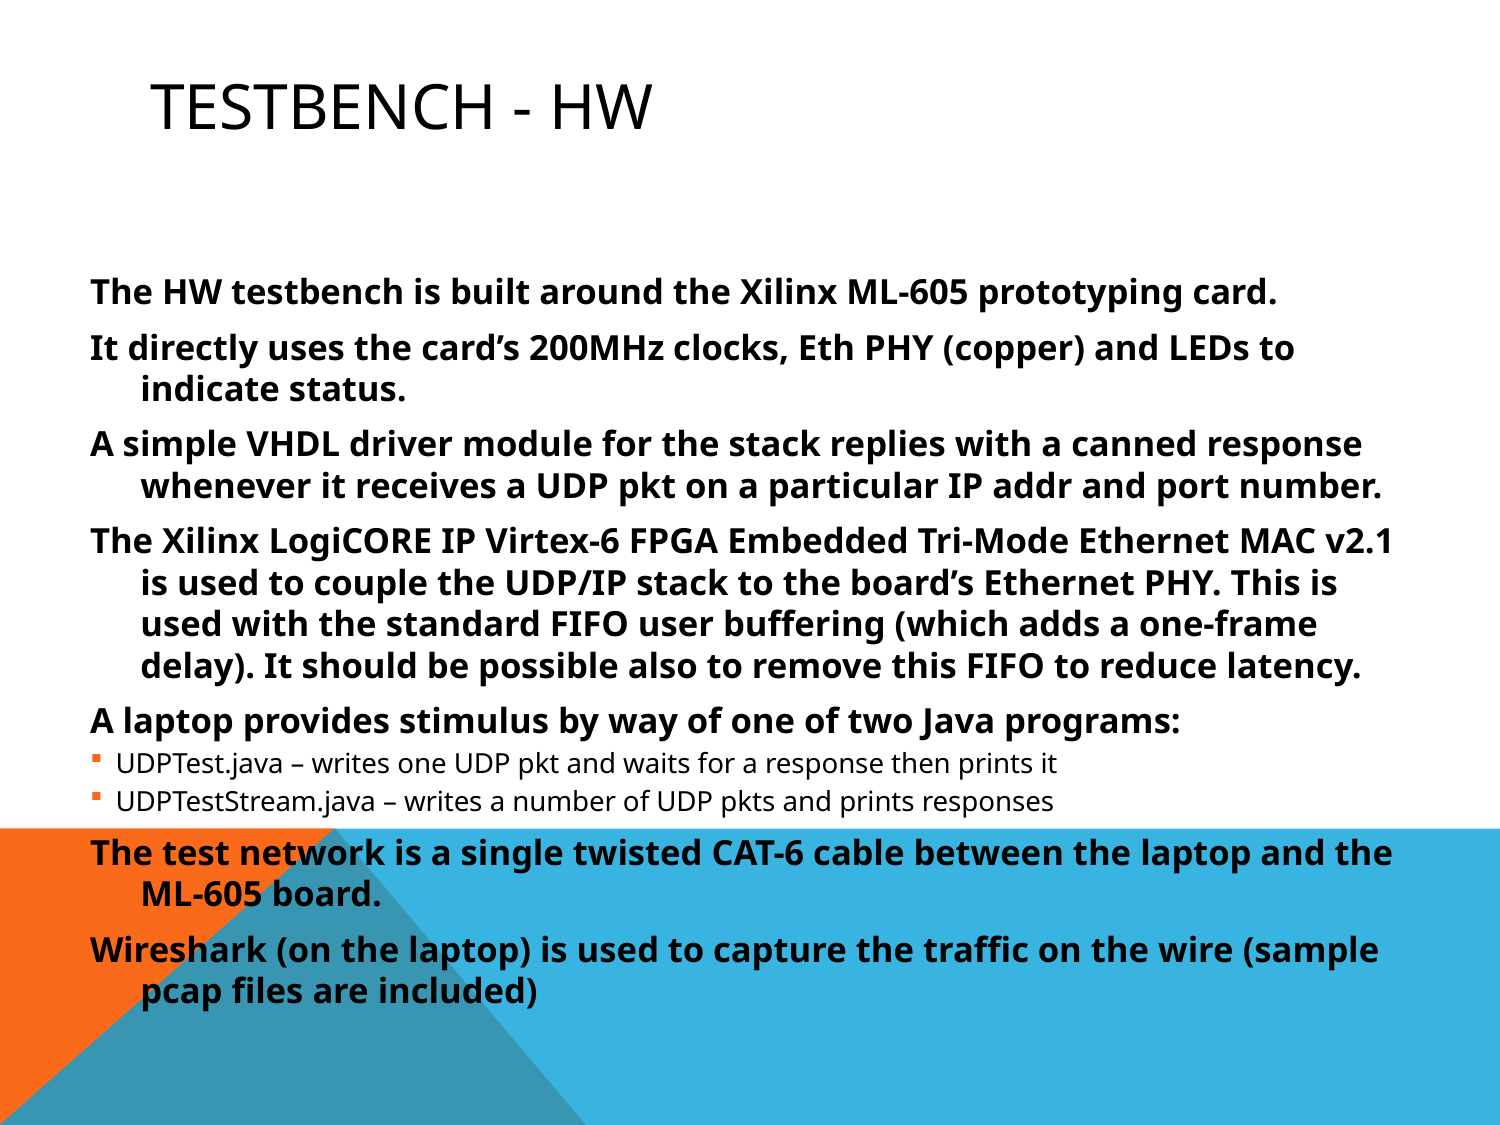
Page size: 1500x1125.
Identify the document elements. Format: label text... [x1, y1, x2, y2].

title TestBench - HW [135, 60, 1369, 150]
list The HW testbench is built around the Xilinx ML-605 prototyping card. It directly uses the card’s 200MHz clocks, Eth PHY (copper) and LEDs to indicate status. A simple VHDL driver module for the stack replies with a canned response whenever it receives a UDP pkt on a particular IP addr and port number. The Xilinx LogiCORE IP Virtex-6 FPGA Embedded Tri-Mode Ethernet MAC v2.1 is used to couple the UDP/IP stack to the board’s Ethernet PHY. This is used with the standard FIFO user buffering (which adds a one-frame delay). It should be possible also to remove this FIFO to reduce latency. A laptop provides stimulus by way of one of two Java programs: UDPTest.java – writes one UDP pkt and waits for a response then prints it UDPTestStream.java – writes a number of UDP pkts and prints responses The test network is a single twisted CAT-6 cable between the laptop and the ML-605 board. Wireshark (on the laptop) is used to capture the traffic on the wire (sample pcap files are included) [75, 262, 1425, 1075]
